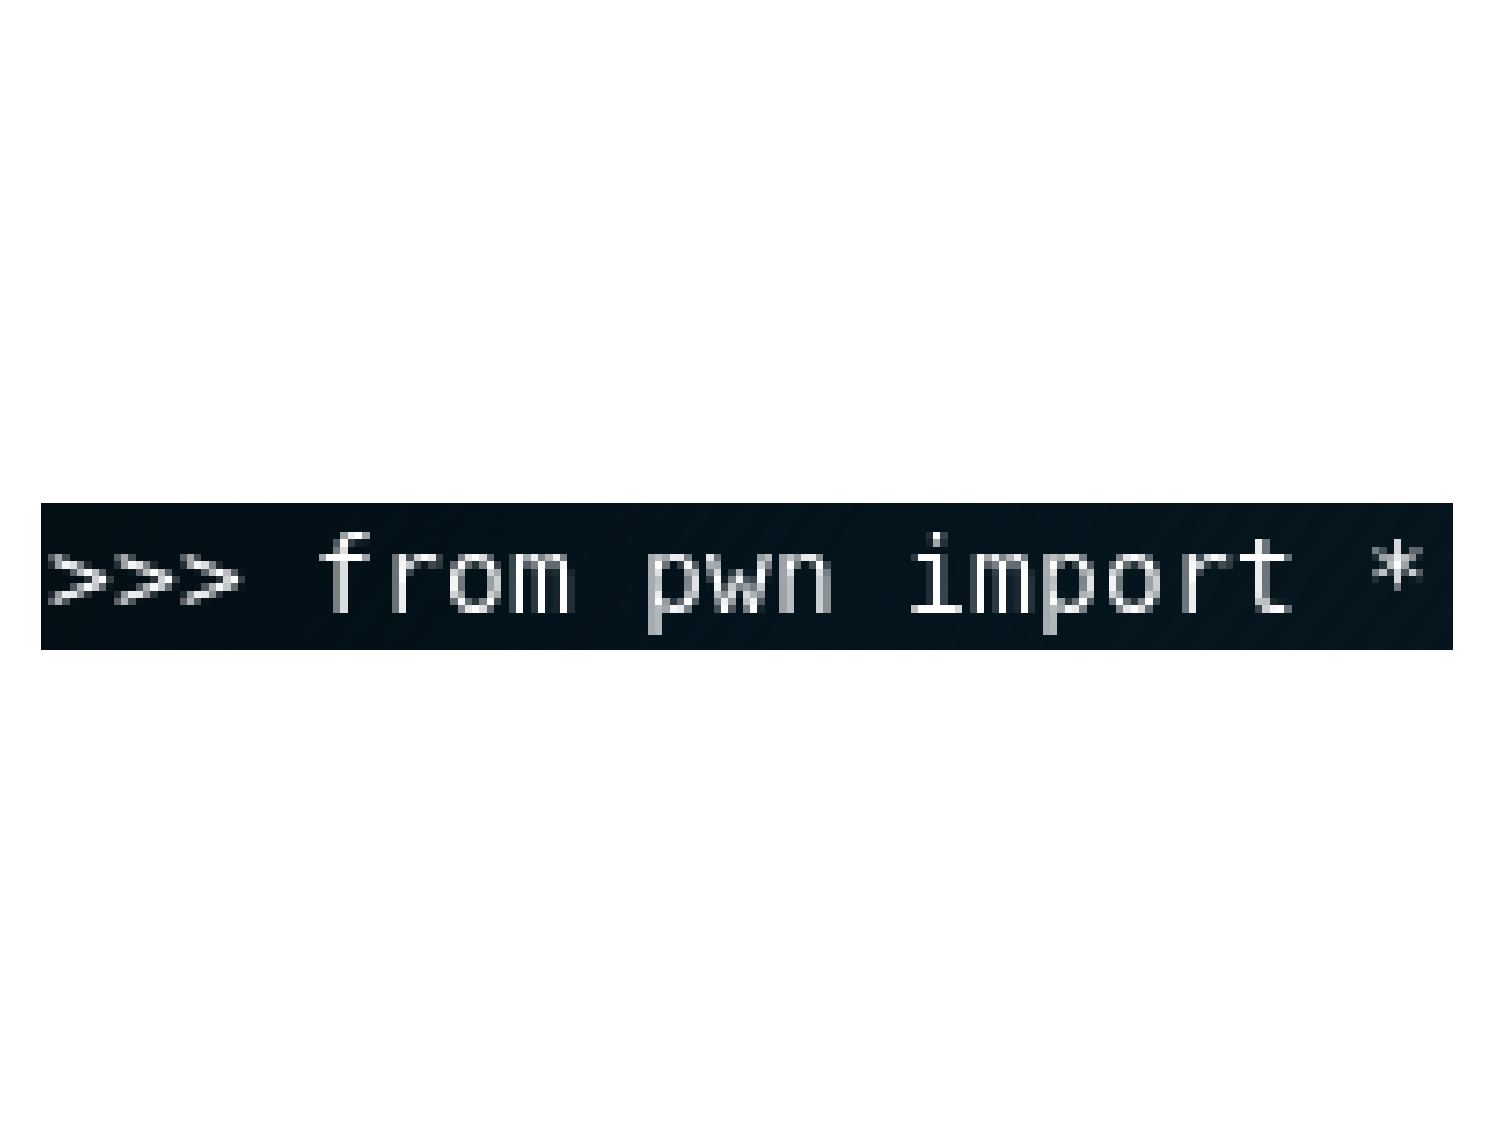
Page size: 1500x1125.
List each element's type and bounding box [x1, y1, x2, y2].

list [41, 502, 1454, 650]
